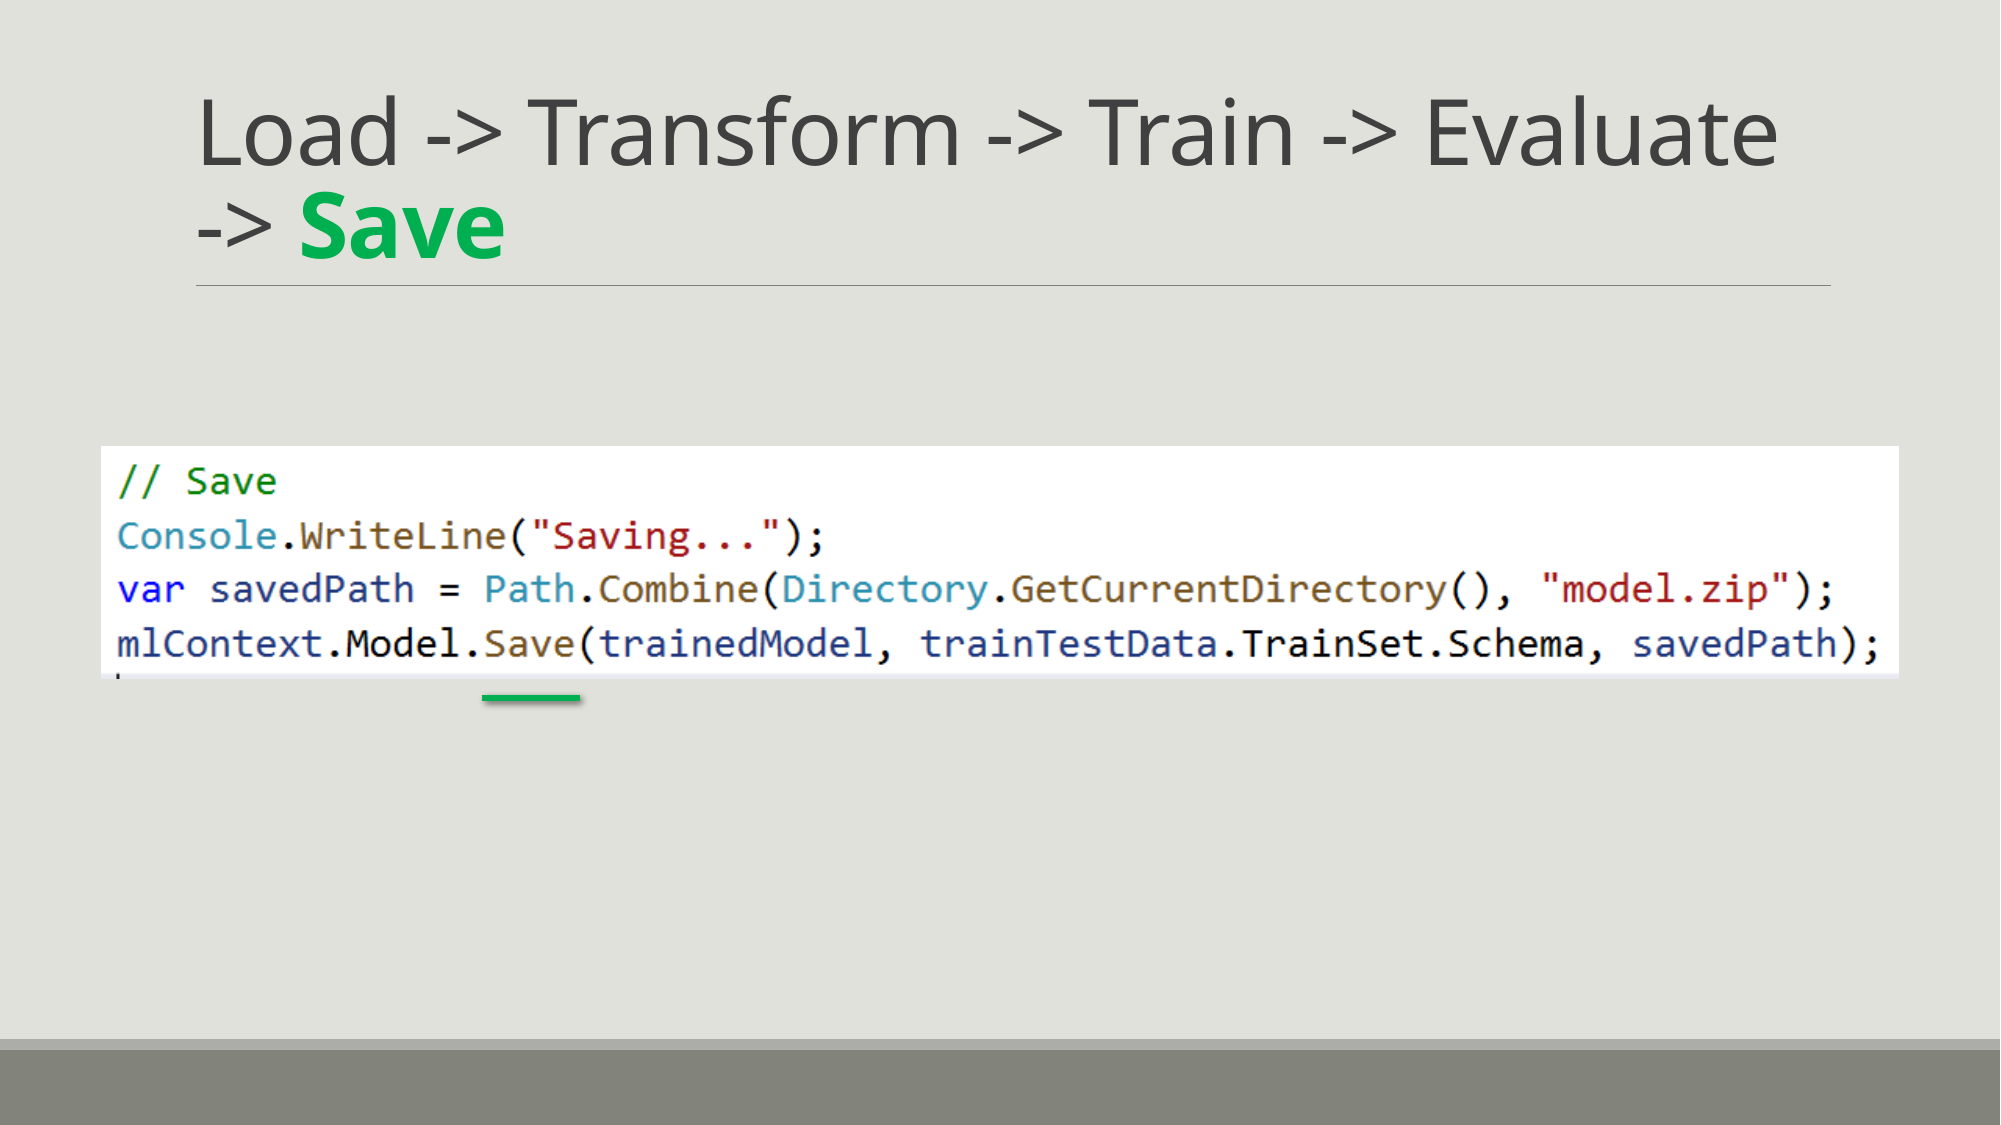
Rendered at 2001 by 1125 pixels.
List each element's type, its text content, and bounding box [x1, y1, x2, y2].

title Load -> Transform -> Train -> Evaluate -> Save [180, 47, 1830, 285]
picture [101, 445, 1899, 680]
